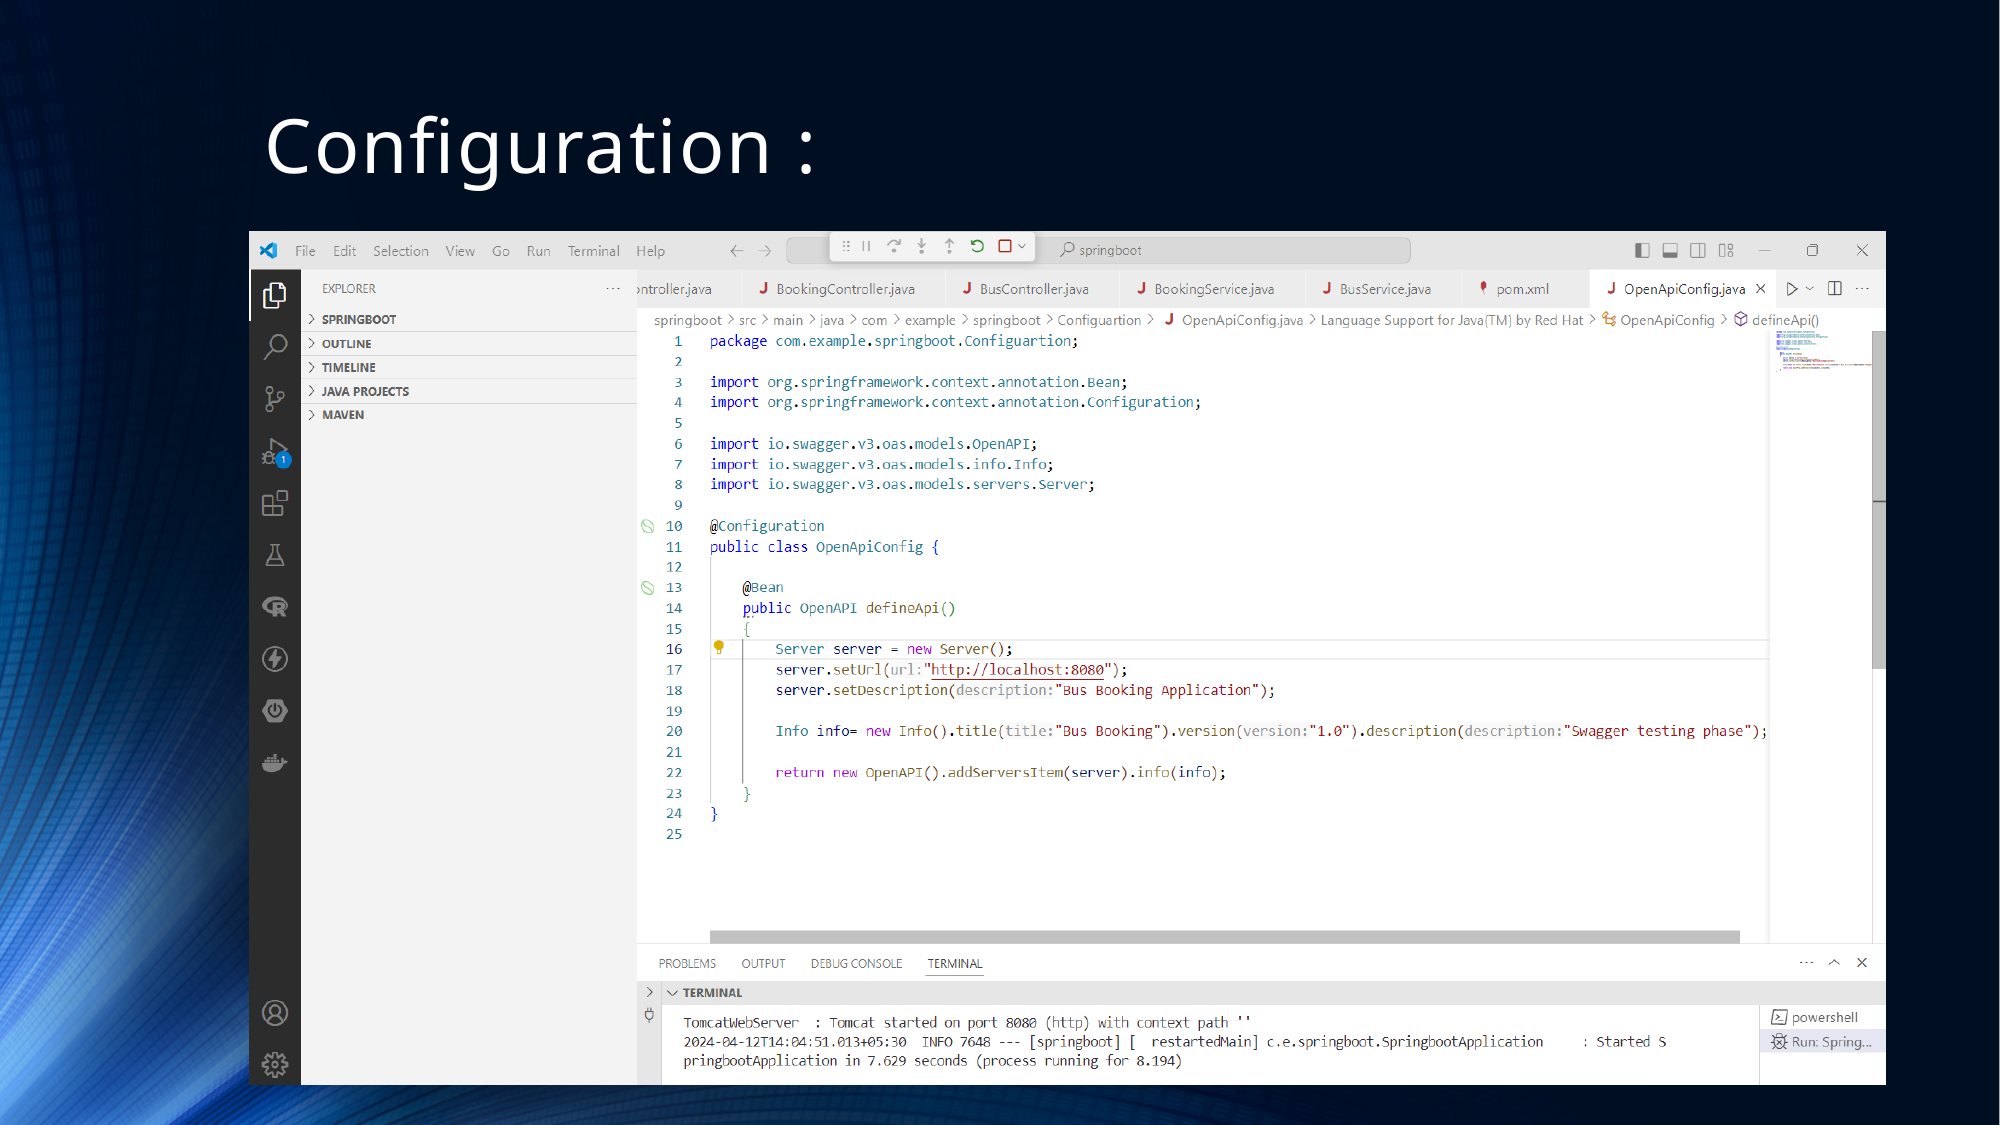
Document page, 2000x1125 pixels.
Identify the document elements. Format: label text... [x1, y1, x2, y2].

picture [0, 0, 2000, 1125]
title Configuration : [249, 62, 1750, 231]
